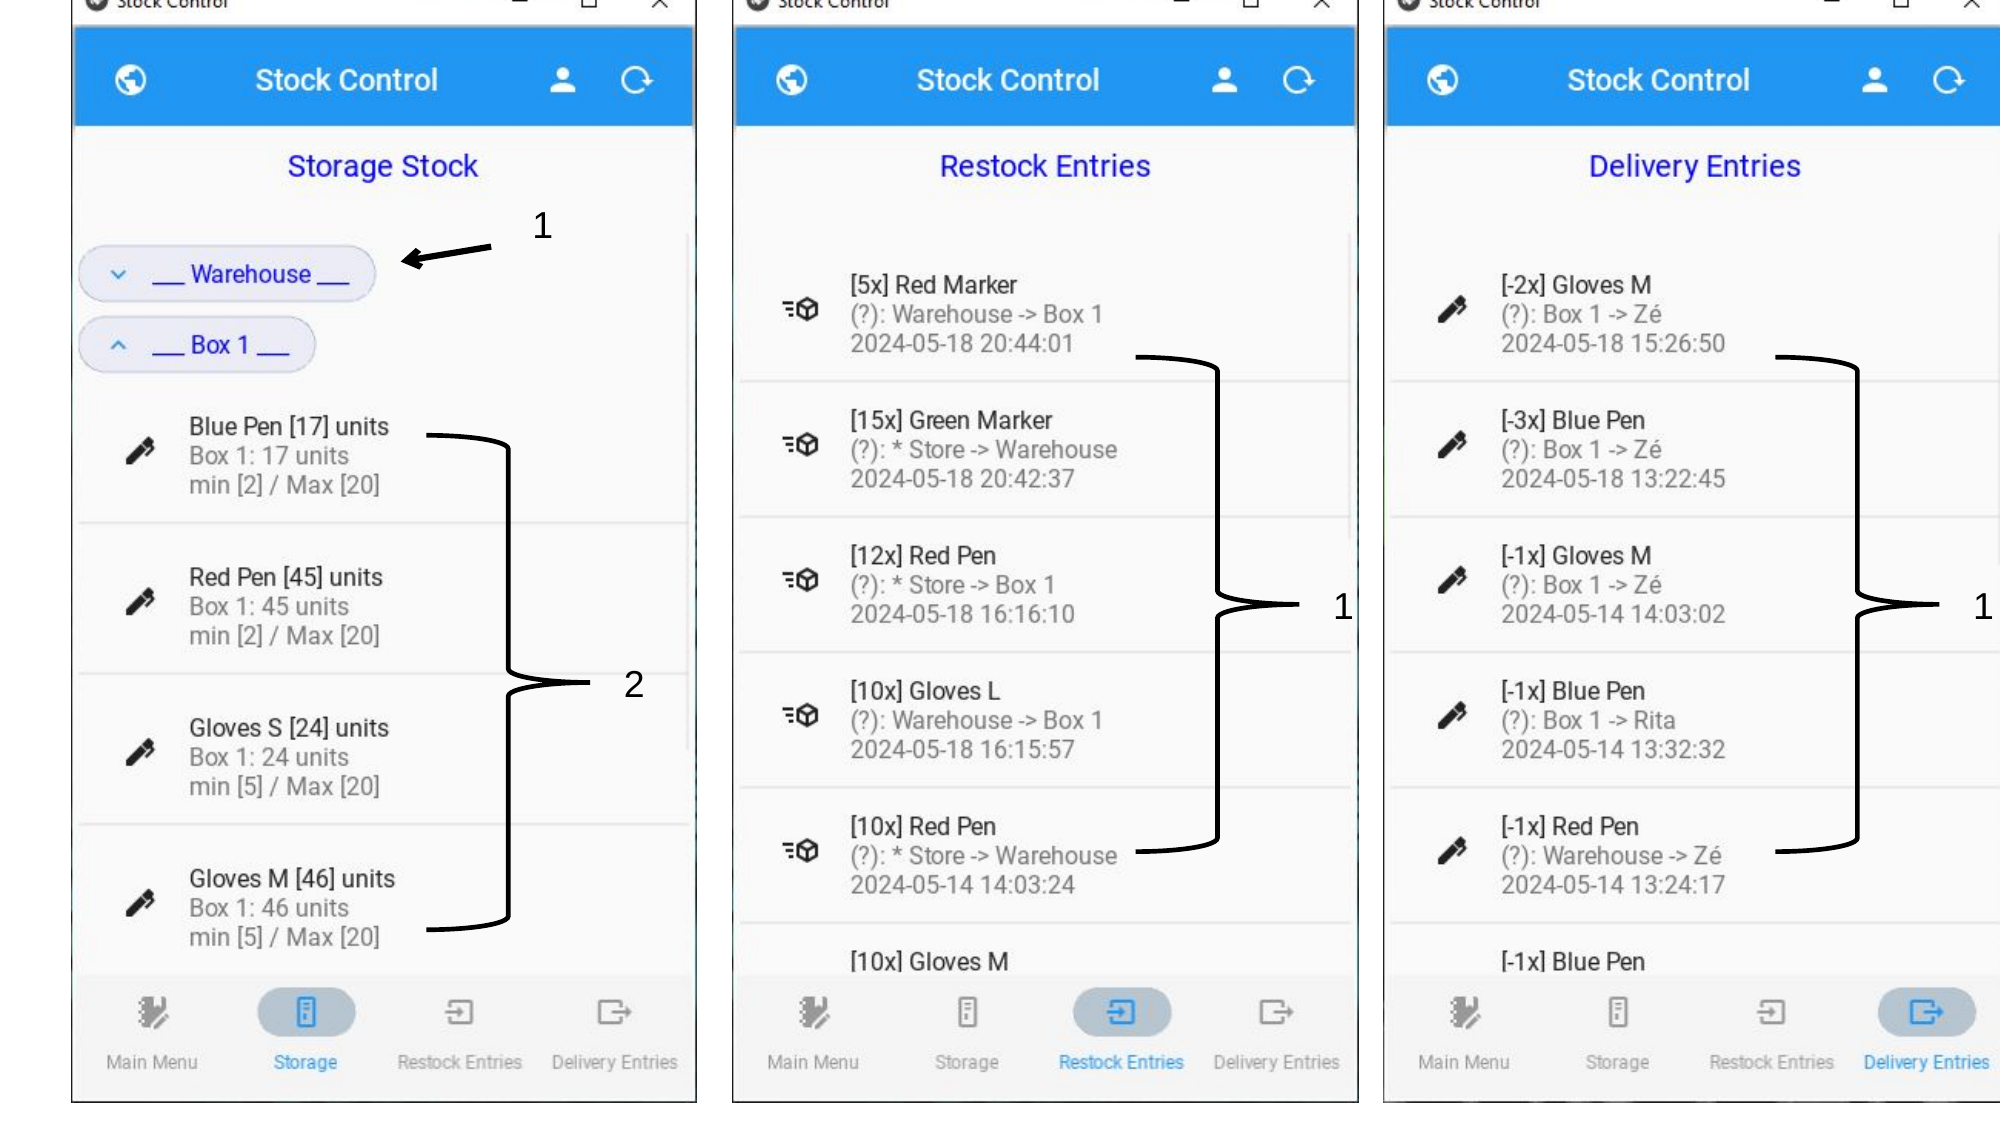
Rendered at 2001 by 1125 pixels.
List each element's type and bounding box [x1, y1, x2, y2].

text_box [1383, 0, 2000, 1103]
text_box [71, 0, 697, 1103]
text_box [732, 0, 1370, 1103]
